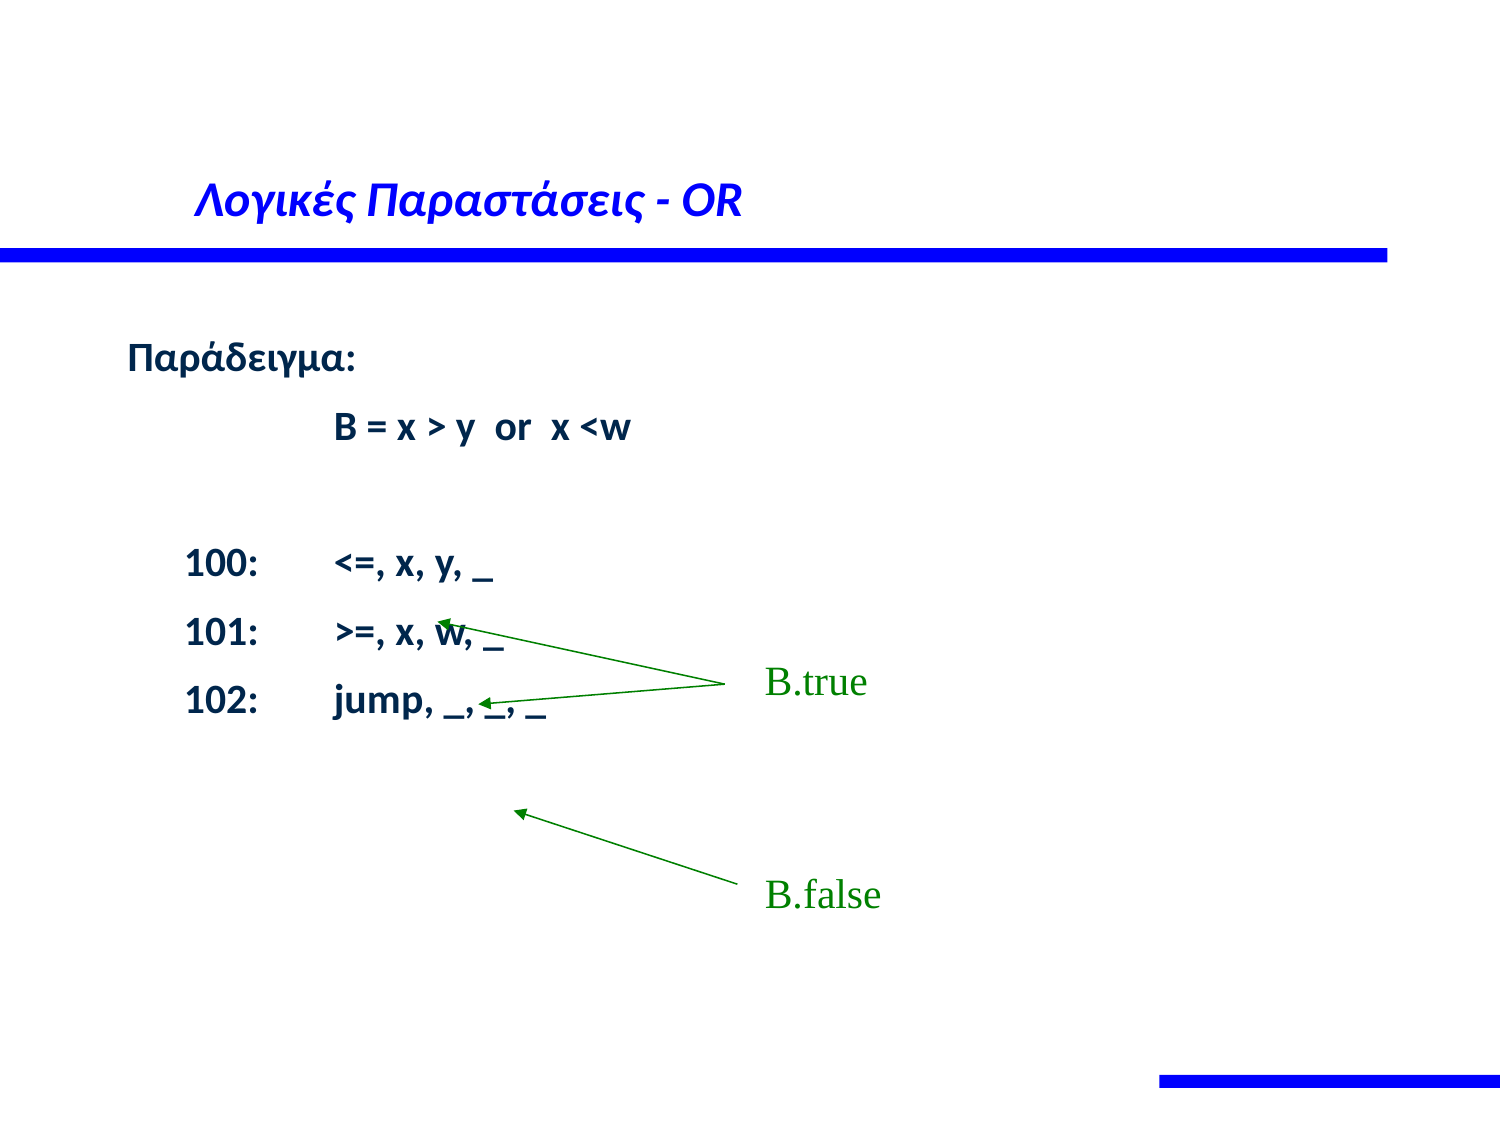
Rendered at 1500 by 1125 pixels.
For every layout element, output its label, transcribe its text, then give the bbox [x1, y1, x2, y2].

text_box B.true [749, 646, 883, 712]
list Παράδειγμα: B = x > y or x <w 100: <=, x, y, _ 101: >=, x, w, _ 102: jump, _, _, _ [112, 312, 1388, 1001]
text_box B.false [749, 859, 897, 924]
text_box [437, 618, 725, 684]
title Λογικές Παραστάσεις - OR [179, 46, 1455, 235]
text_box [513, 808, 738, 885]
text_box [478, 684, 725, 710]
